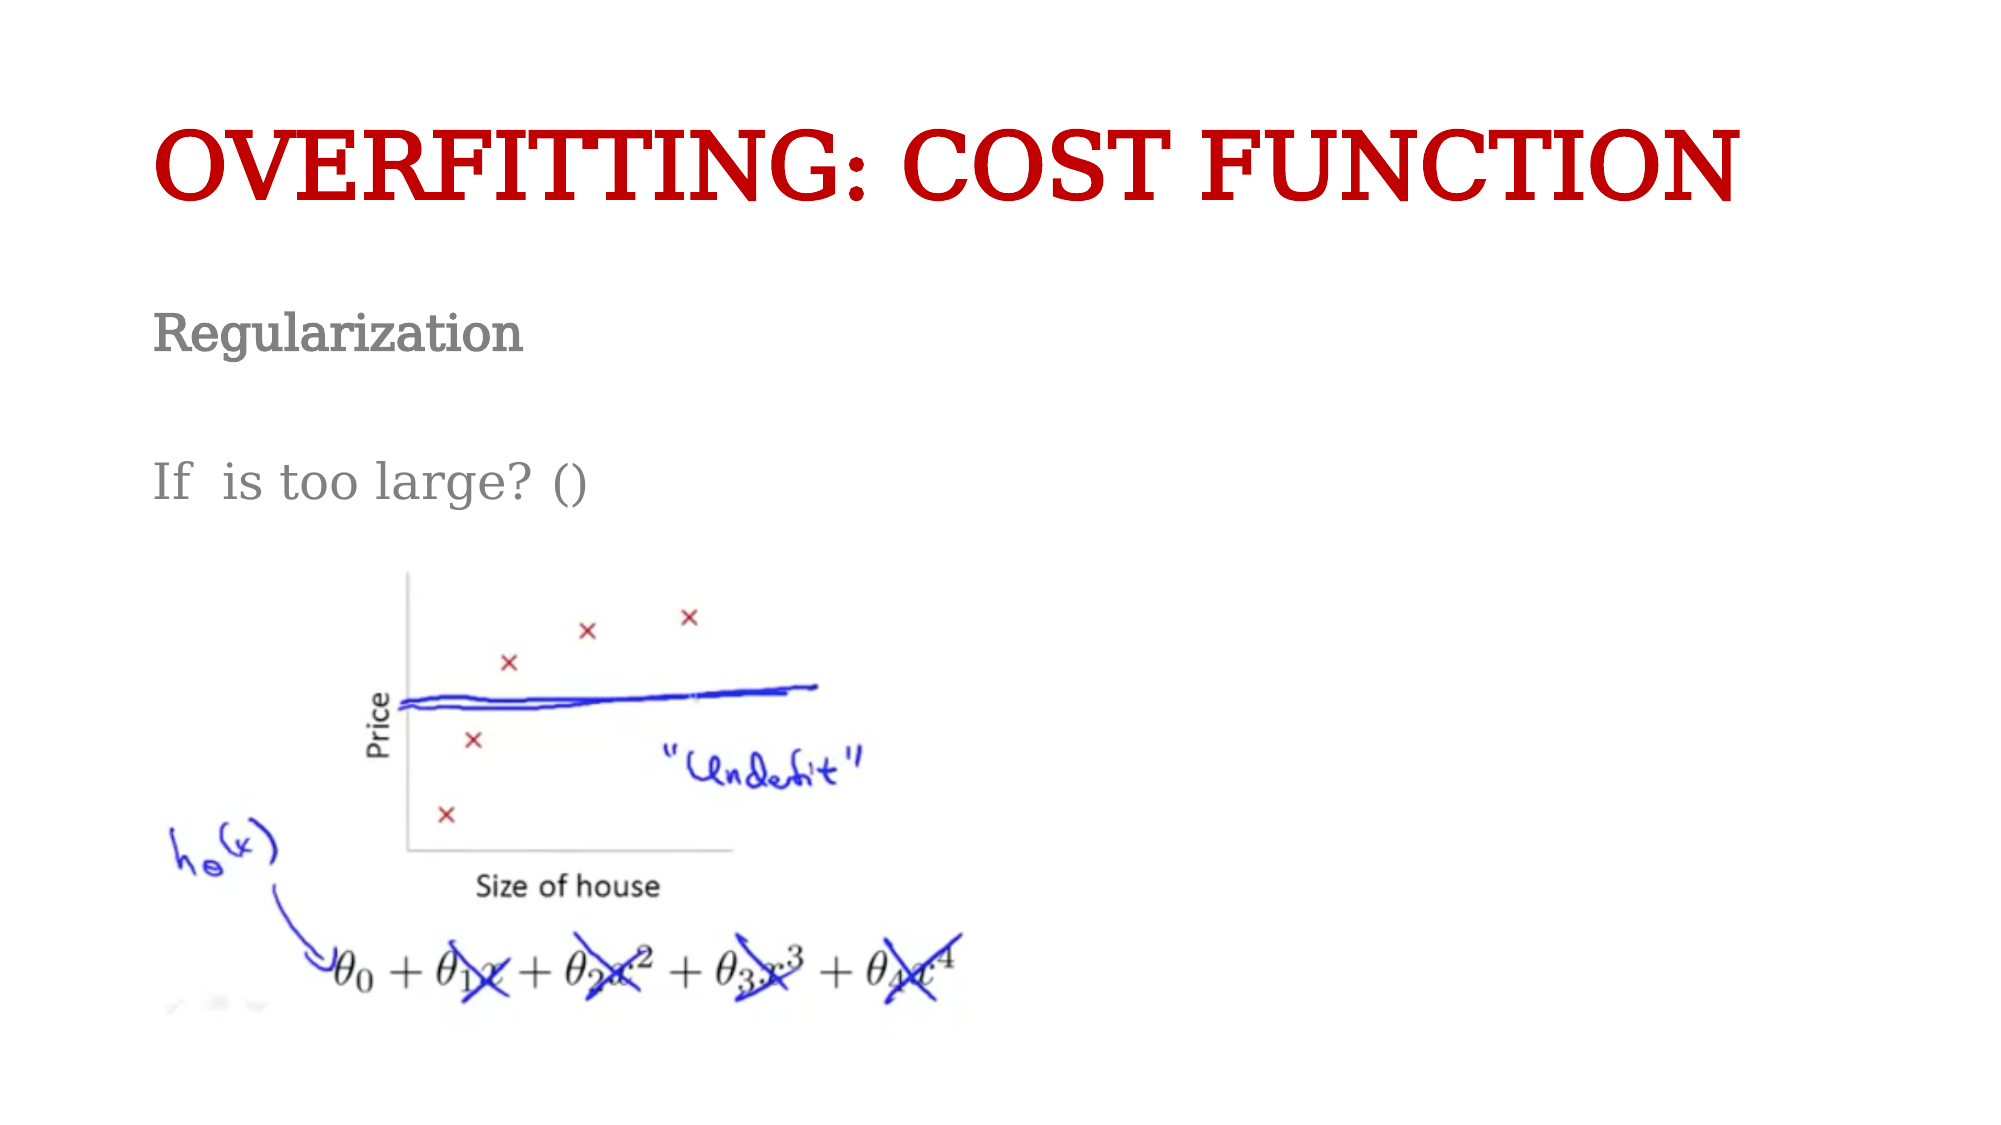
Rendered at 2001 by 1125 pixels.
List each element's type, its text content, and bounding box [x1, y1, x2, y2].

title OVERFITTING: COST FUNCTION [137, 59, 1863, 278]
picture [137, 569, 1022, 1052]
